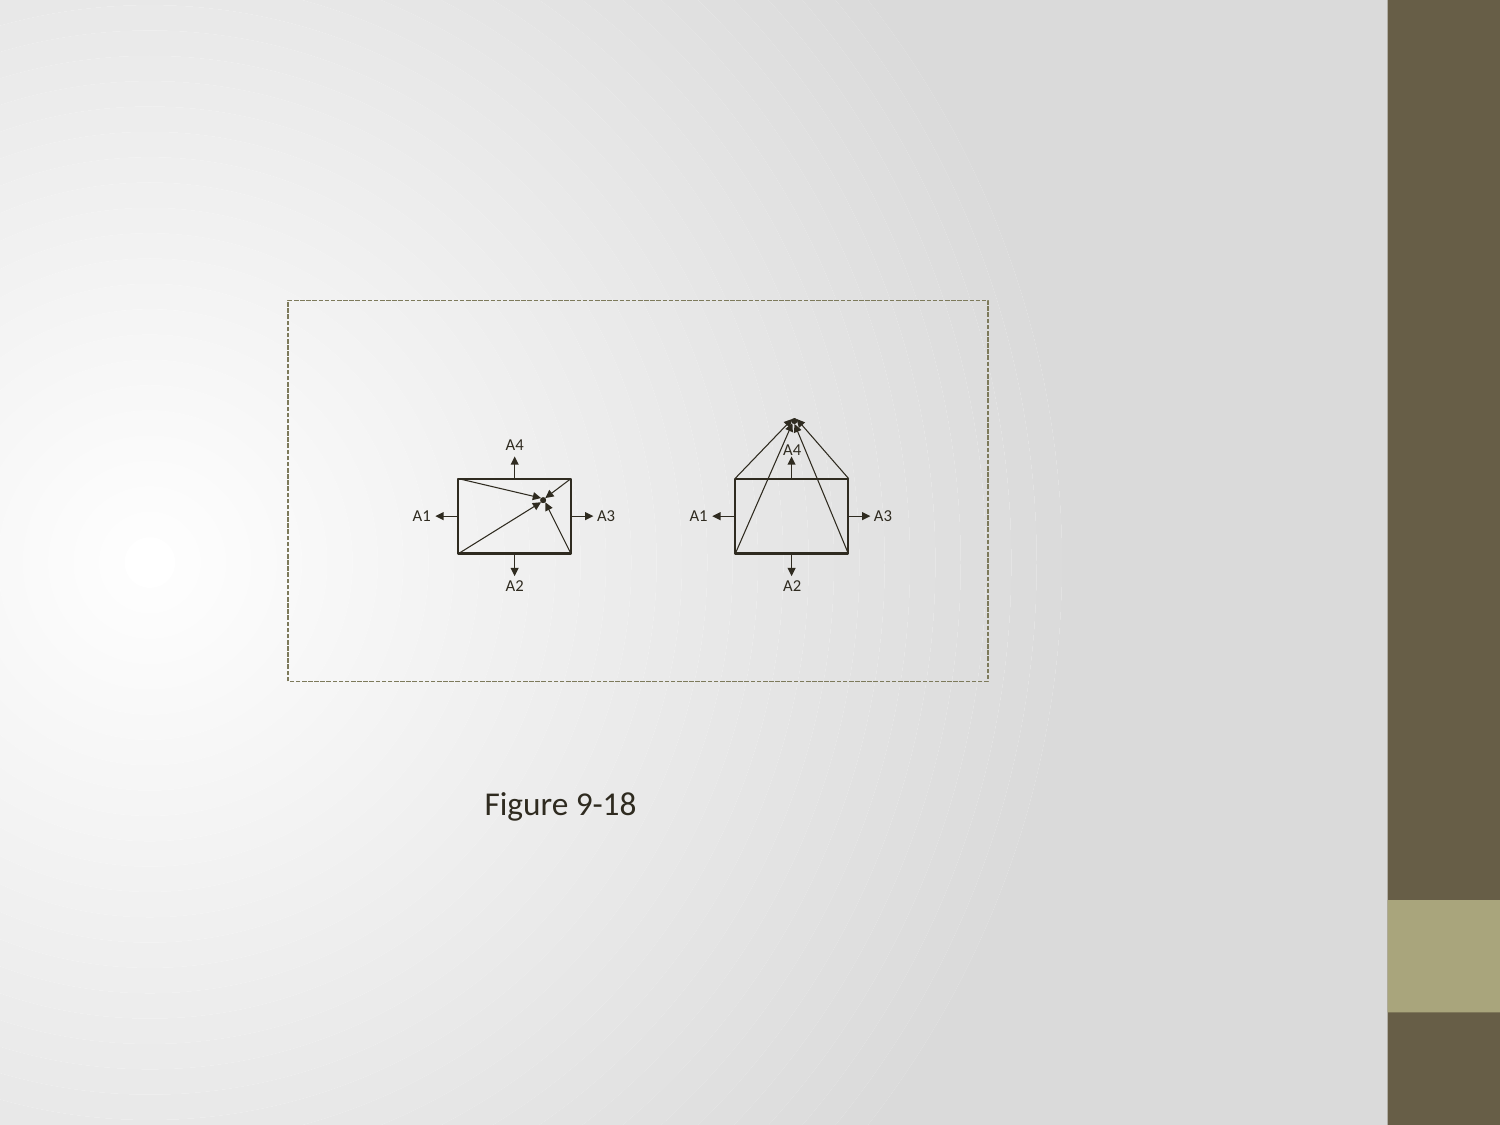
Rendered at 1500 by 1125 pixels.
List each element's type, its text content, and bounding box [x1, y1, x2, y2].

text_box A4 [505, 426, 524, 462]
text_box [544, 501, 572, 555]
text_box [689, 417, 893, 604]
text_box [544, 478, 572, 499]
text_box [286, 298, 990, 684]
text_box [457, 478, 542, 499]
text_box A3 [597, 497, 616, 532]
text_box A1 [412, 497, 431, 532]
text_box A2 [505, 567, 524, 603]
text_box Figure 9-18 [484, 774, 834, 830]
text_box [457, 501, 542, 555]
